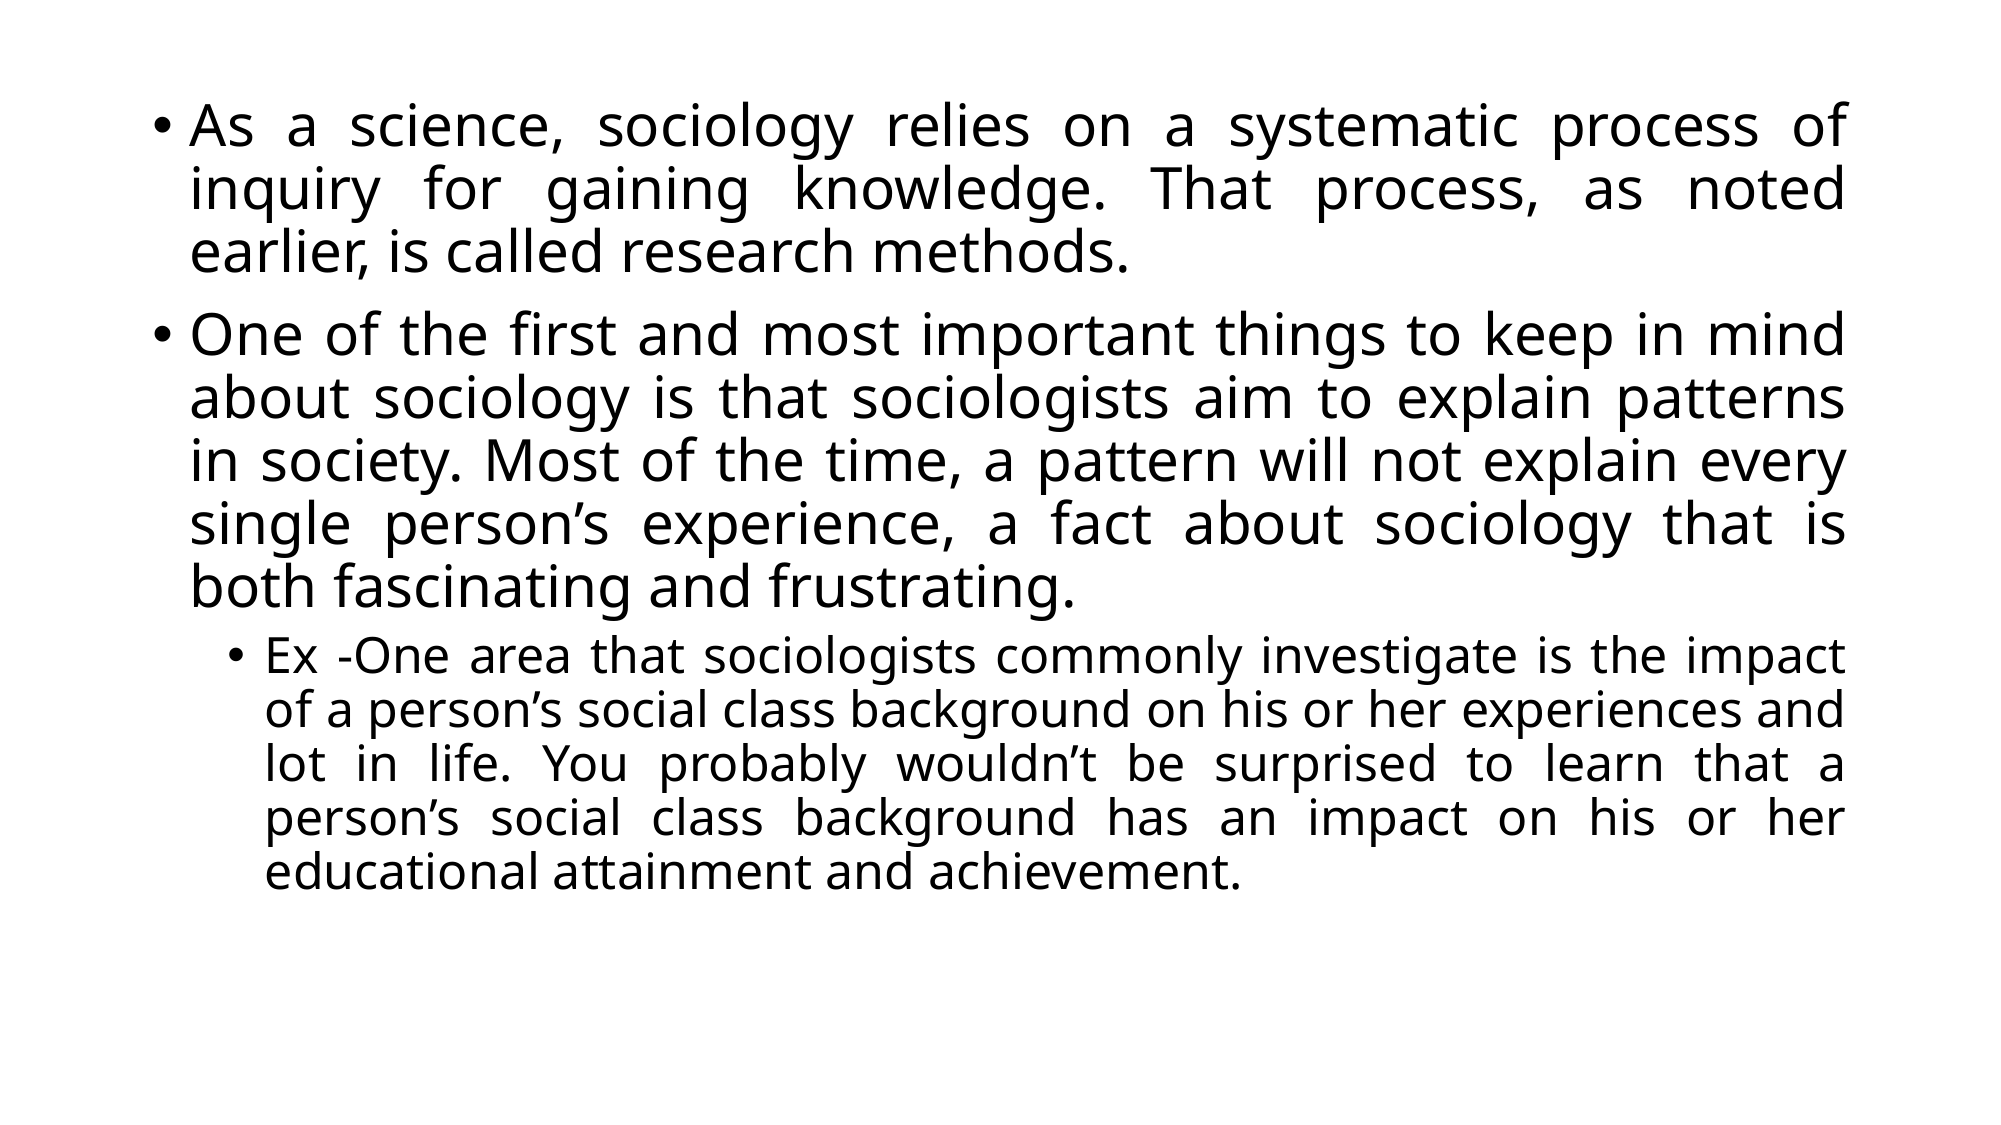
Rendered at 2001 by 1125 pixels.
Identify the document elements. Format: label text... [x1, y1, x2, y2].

list As a science, sociology relies on a systematic process of inquiry for gaining knowledge. That process, as noted earlier, is called research methods. One of the first and most important things to keep in mind about sociology is that sociologists aim to explain patterns in society. Most of the time, a pattern will not explain every single person’s experience, a fact about sociology that is both fascinating and frustrating. Ex -One area that sociologists commonly investigate is the impact of a person’s social class background on his or her experiences and lot in life. You probably wouldn’t be surprised to learn that a person’s social class background has an impact on his or her educational attainment and achievement. [137, 88, 1863, 1014]
